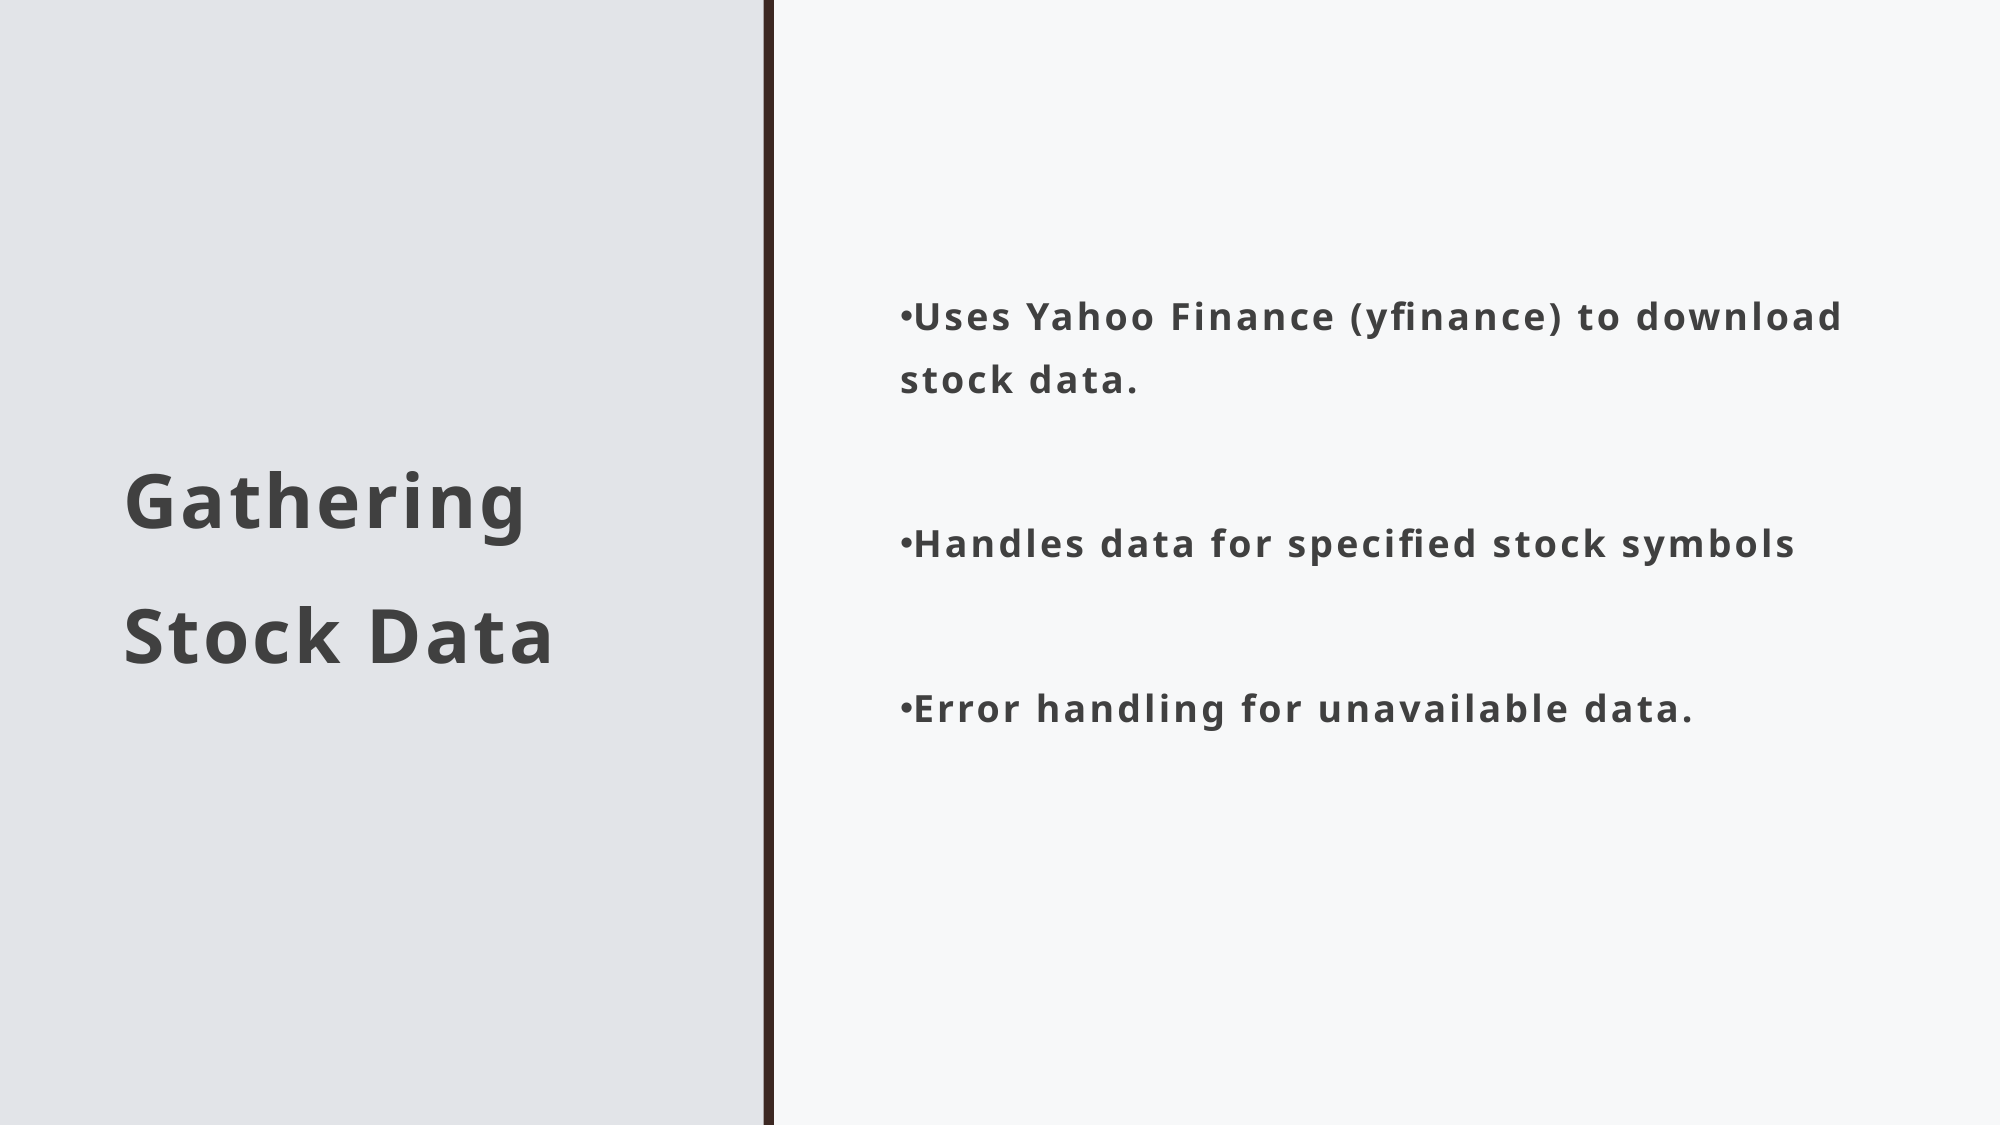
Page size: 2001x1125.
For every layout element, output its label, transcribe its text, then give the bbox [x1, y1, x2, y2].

list Uses Yahoo Finance (yfinance) to download stock data. Handles data for specified stock symbols Error handling for unavailable data. [881, 115, 1895, 969]
title Gathering Stock Data [105, 115, 666, 969]
